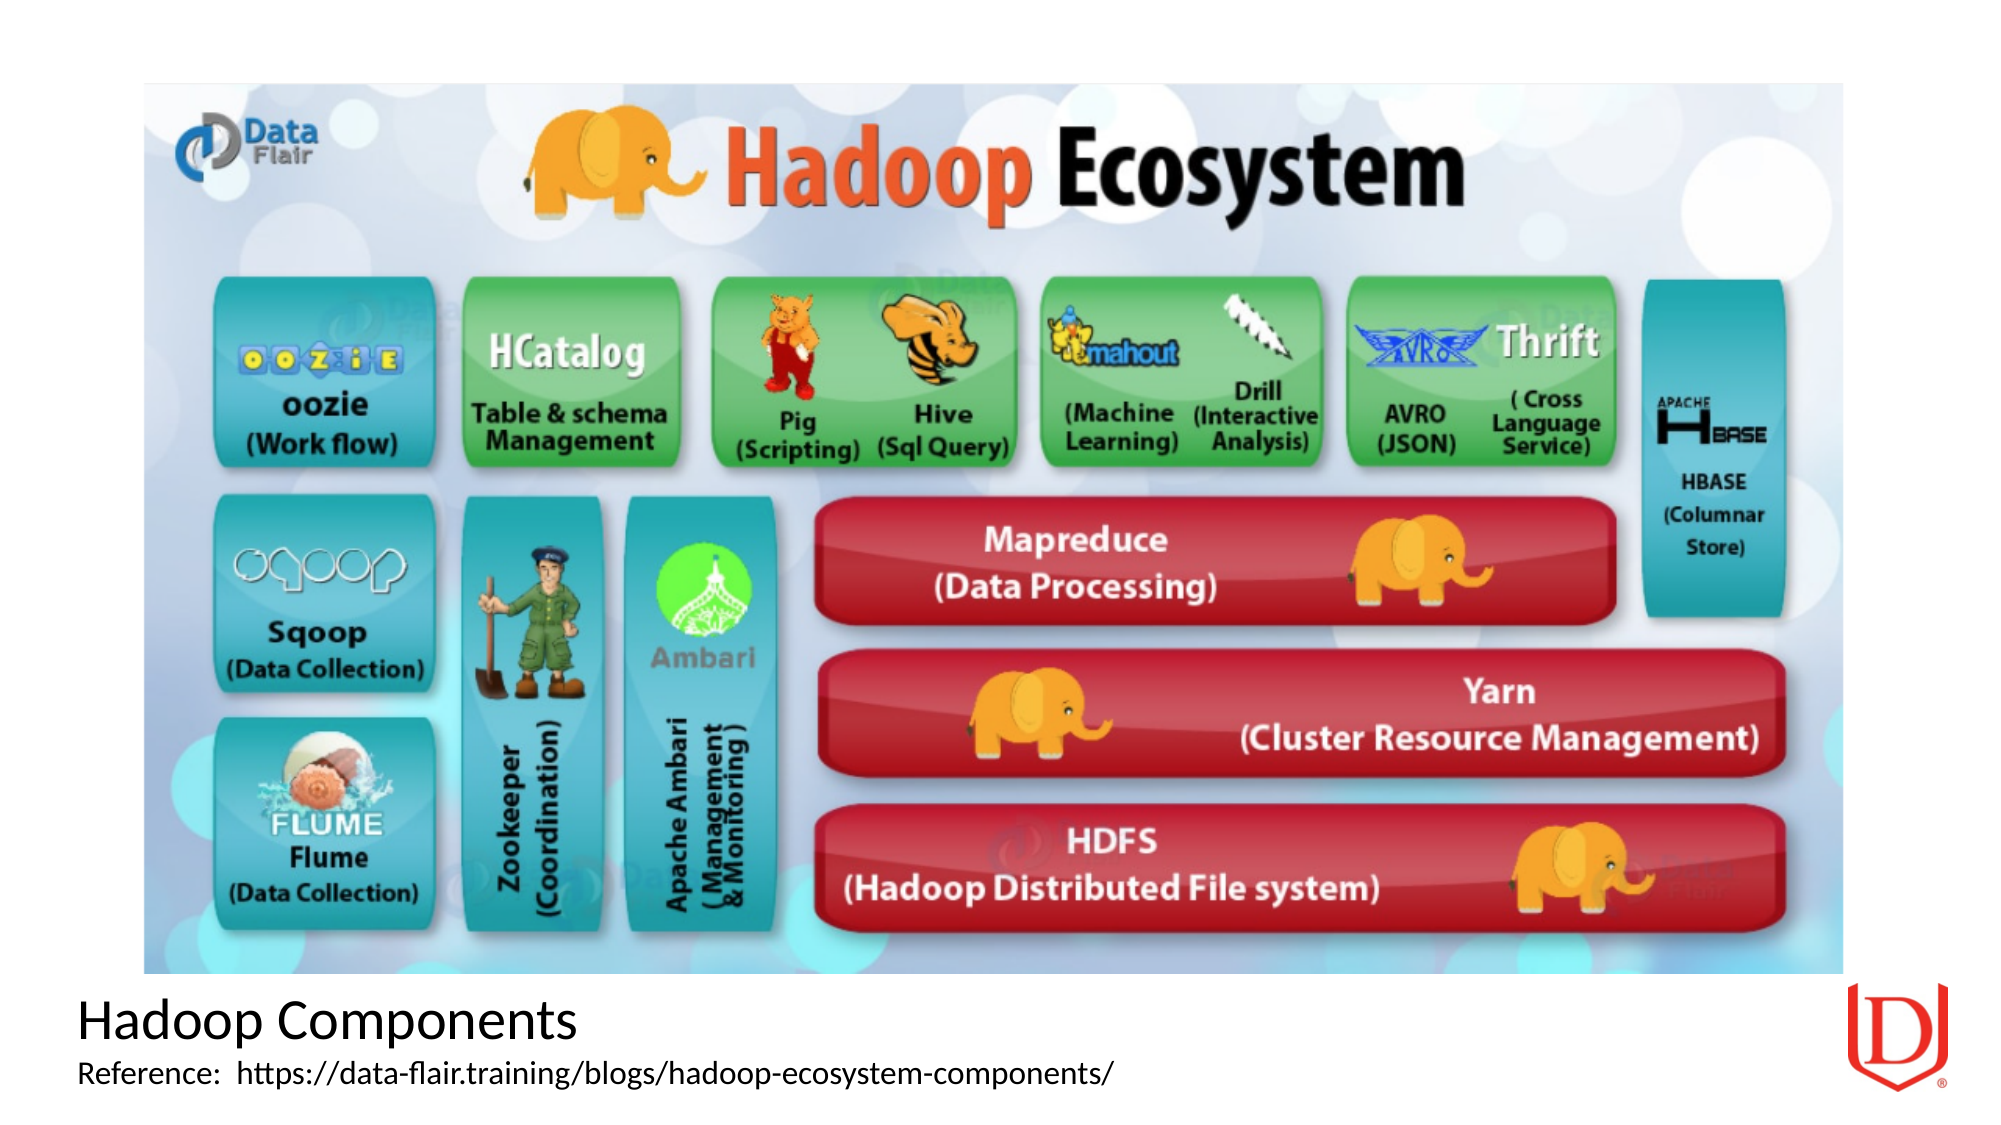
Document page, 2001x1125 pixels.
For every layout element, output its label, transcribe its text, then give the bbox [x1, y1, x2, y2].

text_box Hadoop Components Reference: https://data-flair.training/blogs/hadoop-ecosystem-components/ [62, 973, 1360, 1099]
picture [135, 83, 1845, 974]
picture [1848, 983, 1948, 1092]
